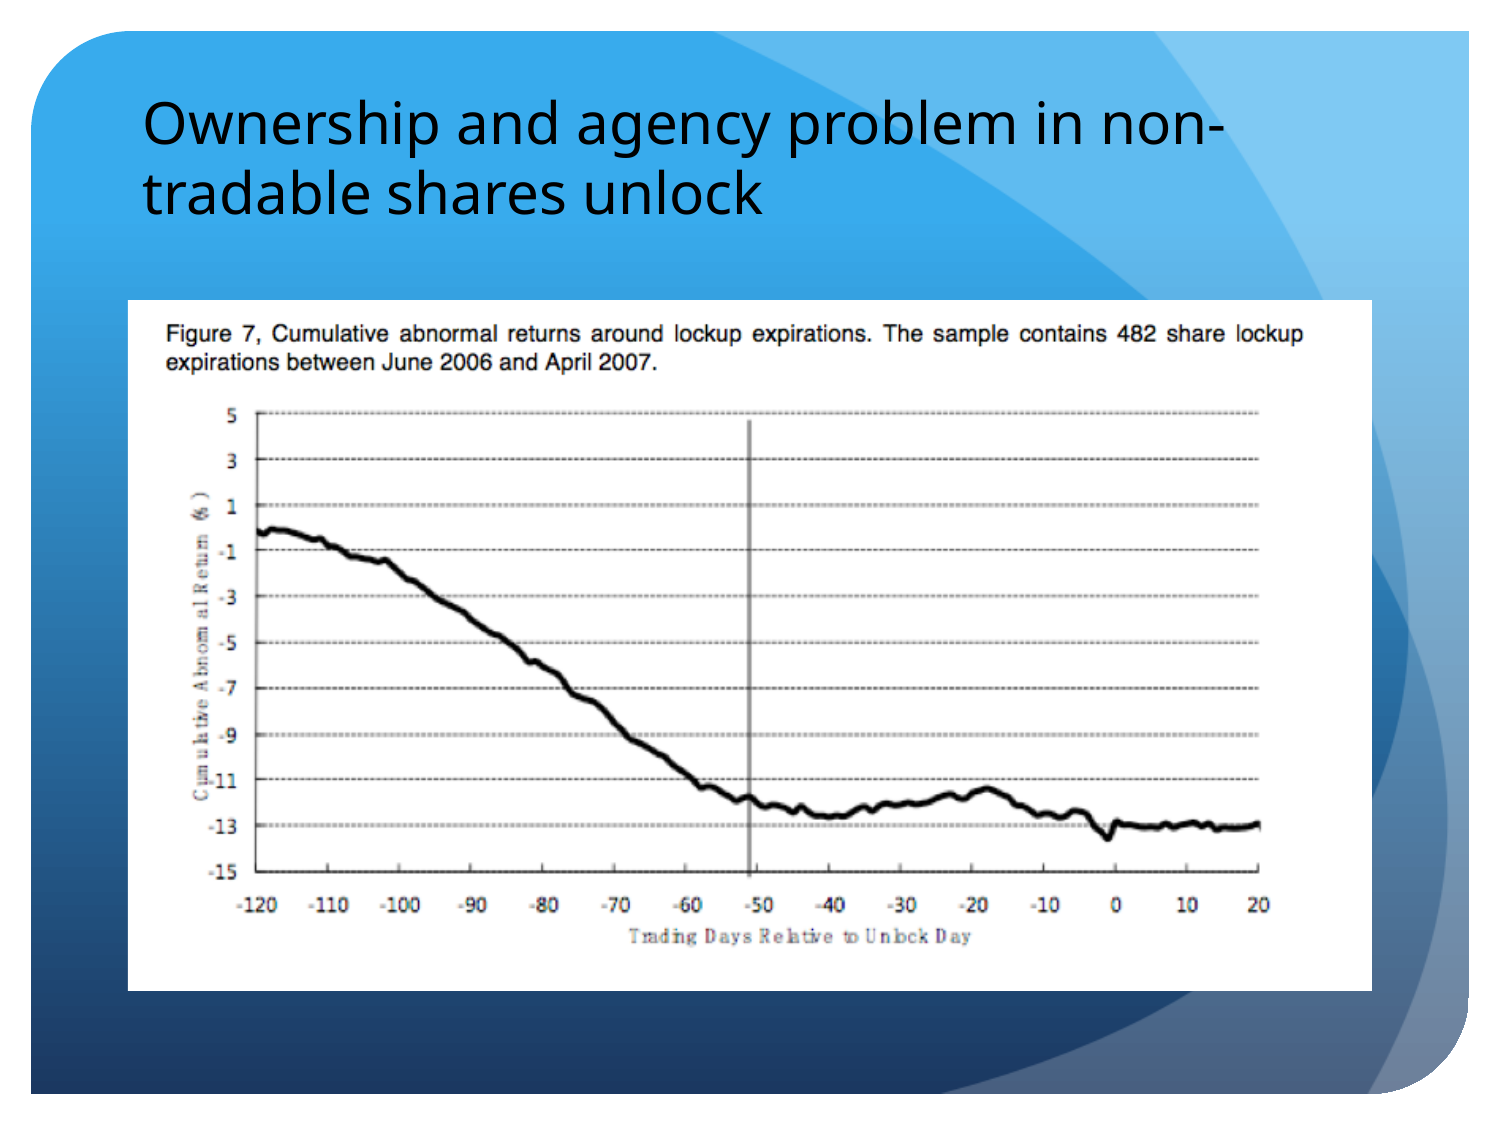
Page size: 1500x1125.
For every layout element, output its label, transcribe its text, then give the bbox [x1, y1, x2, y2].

title Ownership and agency problem in non-tradable shares unlock [127, 62, 1372, 234]
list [127, 299, 1373, 991]
picture [24, 30, 1473, 1094]
